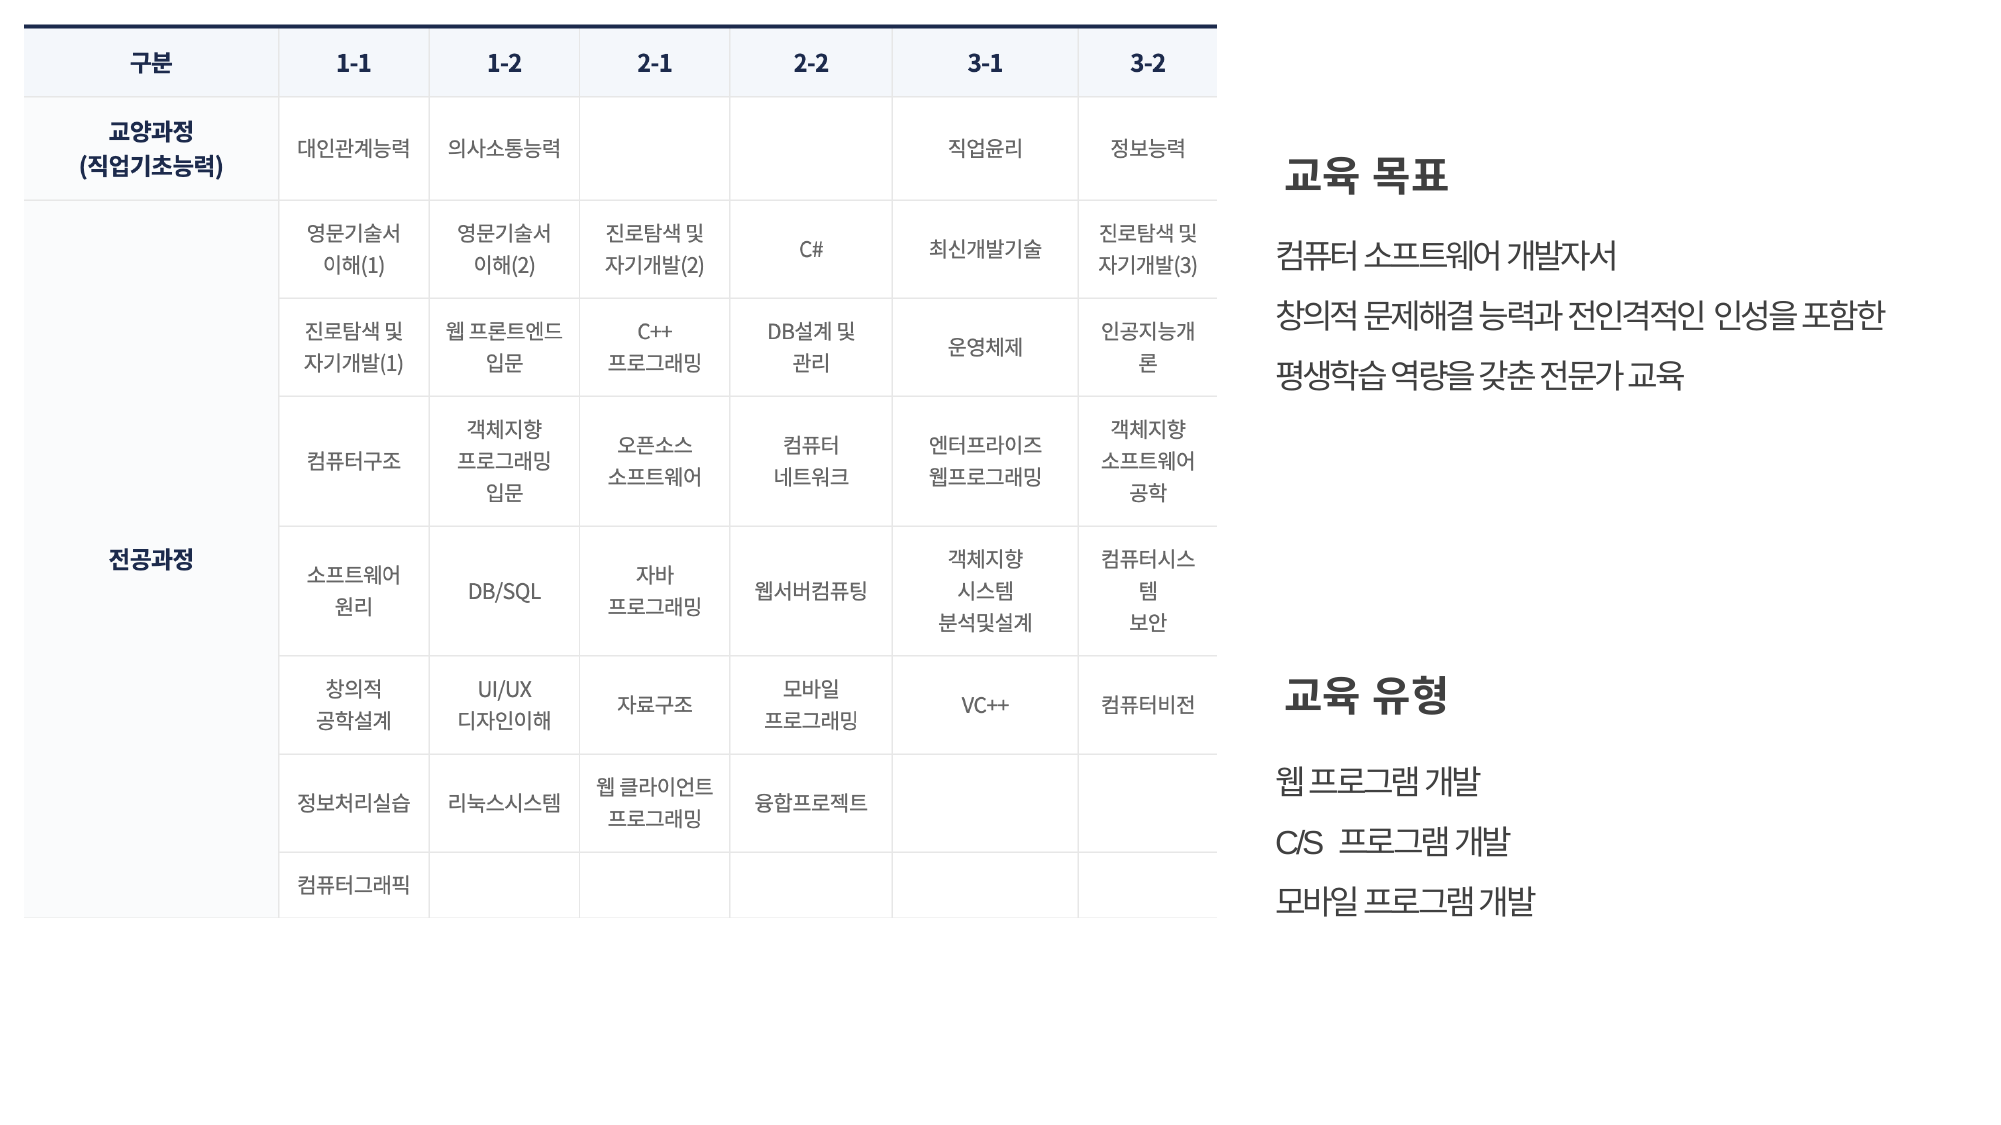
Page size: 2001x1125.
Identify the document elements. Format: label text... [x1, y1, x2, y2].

picture [20, 21, 1219, 918]
text_box 웹 프로그램 개발 C/S 프로그램 개발 모바일 프로그램 개발 [1260, 734, 2000, 929]
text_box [1260, 142, 2000, 398]
text_box 교육 유형 [1269, 661, 1465, 727]
